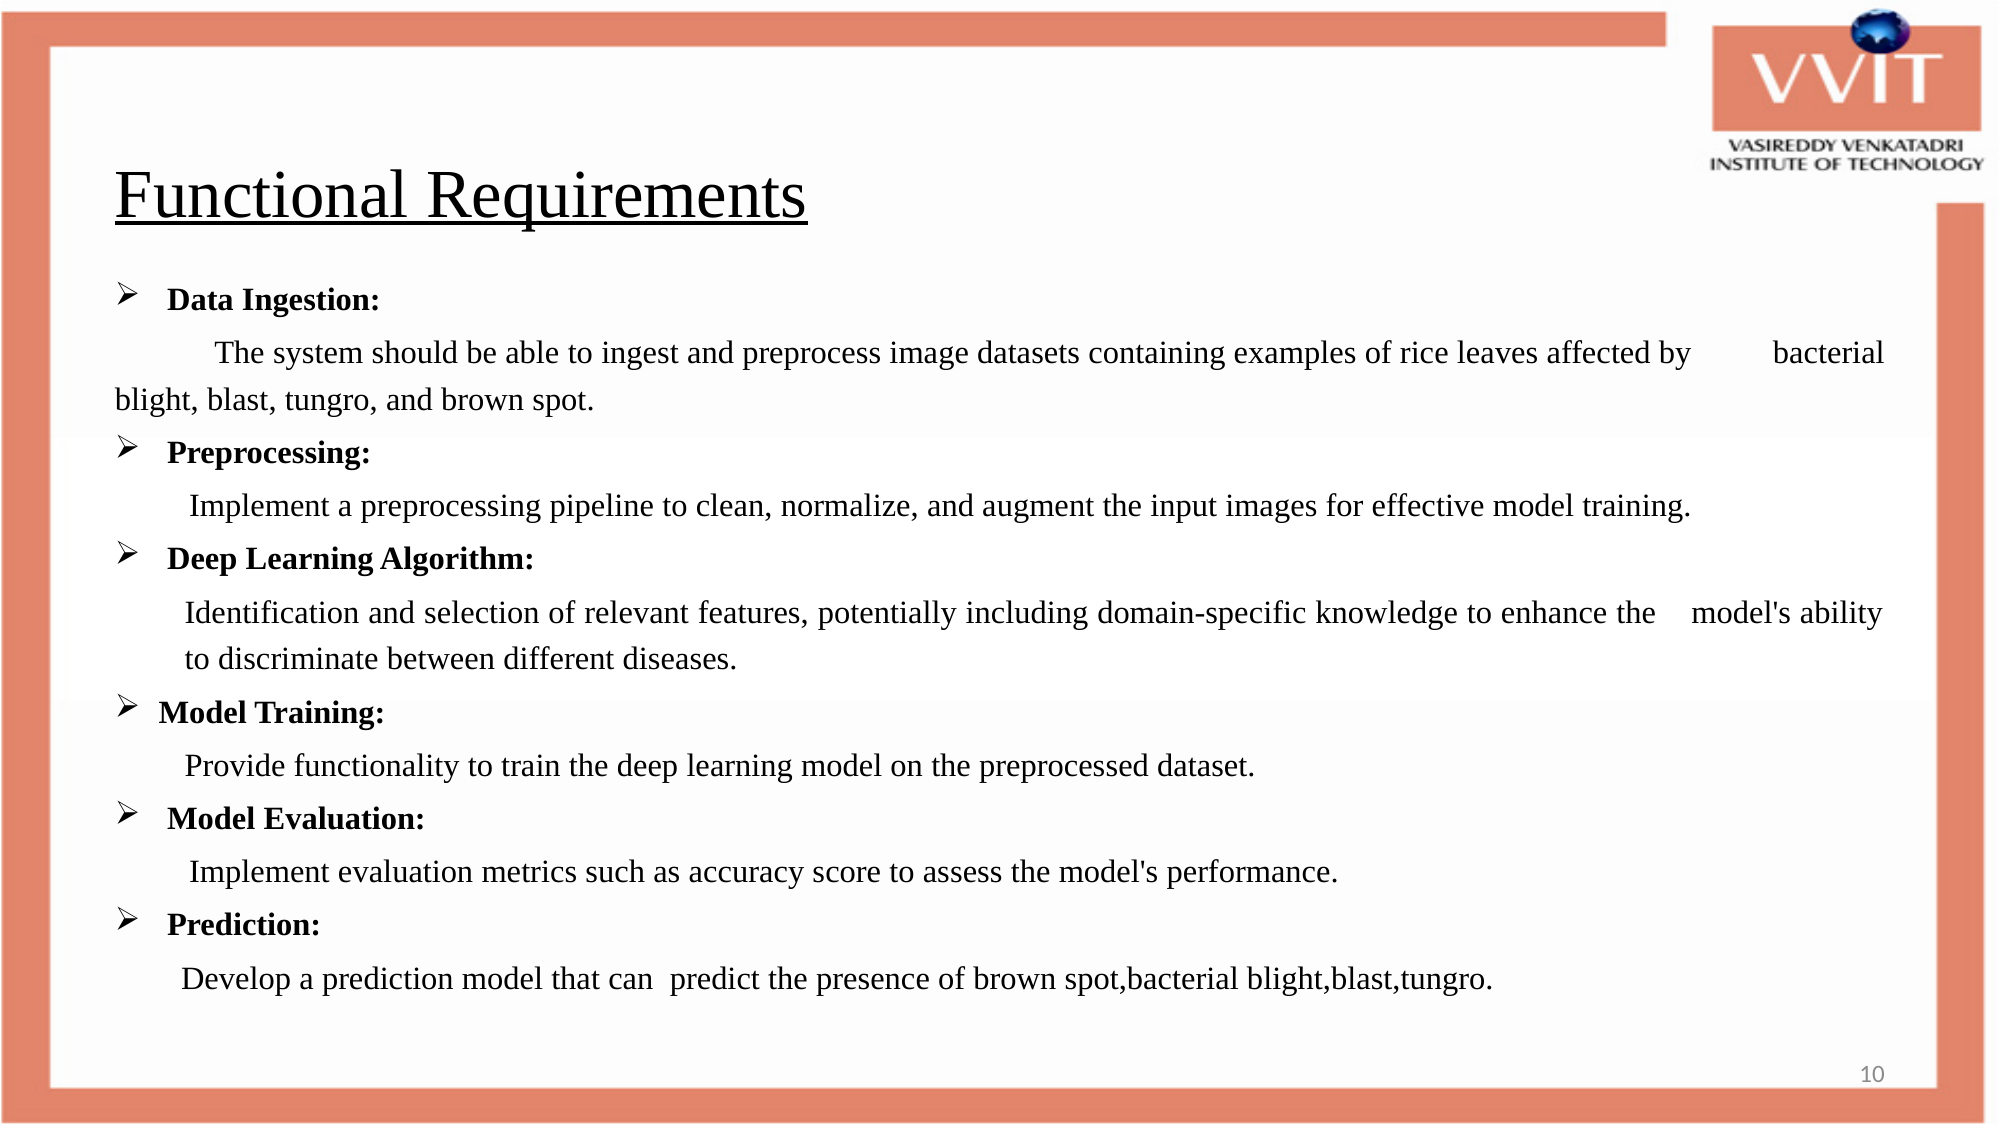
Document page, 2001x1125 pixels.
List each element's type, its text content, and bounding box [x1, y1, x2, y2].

list Data Ingestion: The system should be able to ingest and preprocess image datasets containing examples of rice leaves affected by bacterial blight, blast, tungro, and brown spot. Preprocessing: Implement a preprocessing pipeline to clean, normalize, and augment the input images for effective model training. Deep Learning Algorithm: Identification and selection of relevant features, potentially including domain-specific knowledge to enhance the model's ability to discriminate between different diseases. Model Training: Provide functionality to train the deep learning model on the preprocessed dataset. Model Evaluation: Implement evaluation metrics such as accuracy score to assess the model's performance. Prediction: Develop a prediction model that can predict the presence of brown spot,bacterial blight,blast,tungro. [99, 262, 1900, 1005]
title Functional Requirements [99, 101, 1900, 262]
picture [0, 0, 2001, 1125]
slide_number 10 [1433, 1042, 1900, 1103]
